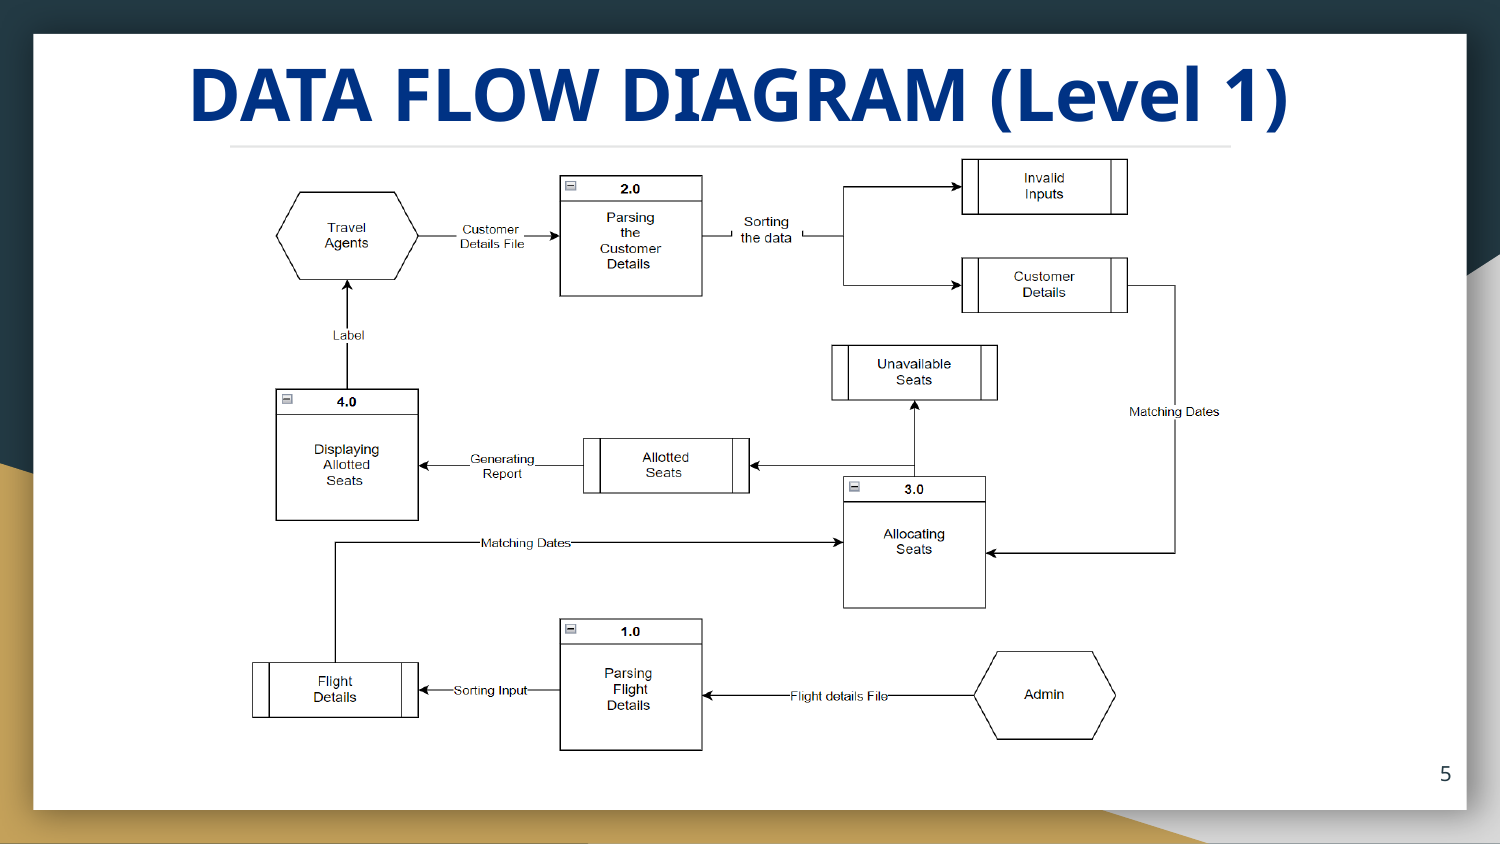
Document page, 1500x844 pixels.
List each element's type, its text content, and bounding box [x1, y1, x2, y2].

picture [229, 145, 1231, 789]
title DATA FLOW DIAGRAM (Level 1) [172, 33, 1437, 128]
slide_number ‹#› [1376, 745, 1467, 810]
